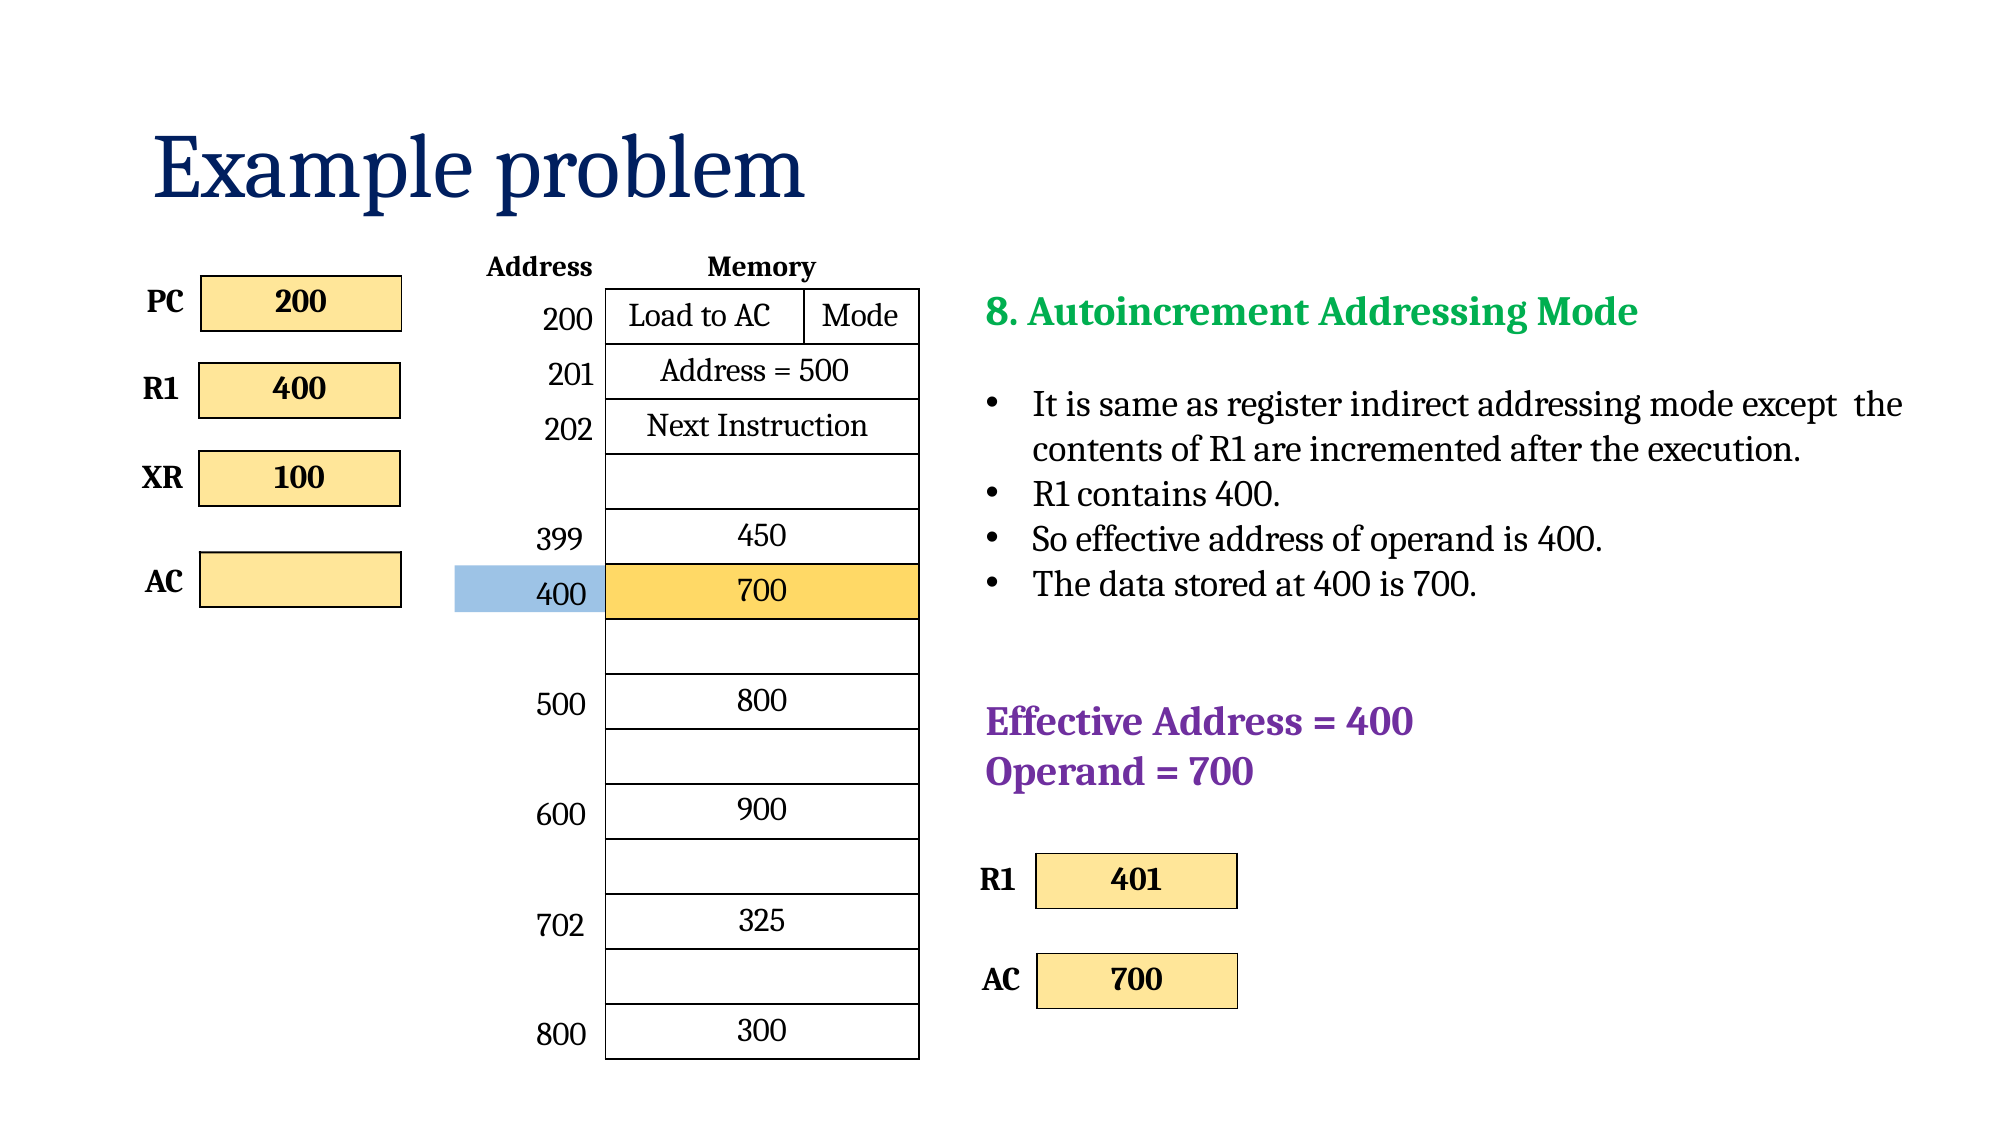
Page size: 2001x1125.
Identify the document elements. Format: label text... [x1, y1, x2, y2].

table_header Mode [805, 290, 918, 343]
table_header XR [121, 451, 198, 506]
text_box 8. Autoincrement Addressing Mode [983, 281, 1659, 334]
table_header 401 [1037, 854, 1236, 908]
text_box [198, 551, 402, 609]
text_box 500 [534, 680, 594, 723]
table_cell [606, 730, 918, 783]
table_cell 300 [606, 1005, 918, 1058]
table_cell [606, 455, 918, 508]
table_cell [606, 620, 918, 673]
table_header 200 [202, 277, 401, 330]
text_box Memory [705, 244, 822, 282]
table_header R1 [122, 363, 198, 418]
table_cell Next Instruction [606, 400, 918, 453]
table_header 100 [200, 452, 399, 505]
table_cell Address = 500 [606, 345, 918, 398]
table_cell 700 [606, 565, 918, 618]
table_cell 800 [606, 675, 918, 728]
table_header 400 [200, 364, 399, 417]
text_box It is same as register indirect addressing mode except the contents of R1 are incremented after the execution. R1 contains 400. So effective address of operand is 400. The data stored at 400 is 700. [983, 376, 1910, 604]
table_header Load to AC [606, 290, 803, 343]
table_cell 450 [606, 510, 918, 563]
table_cell 325 [606, 895, 918, 948]
text_box 800 [534, 1011, 594, 1053]
text_box Address 200 201 202 [480, 231, 594, 447]
table_header AC [961, 954, 1036, 1008]
text_box Effective Address = 400 Operand = 700 [983, 691, 1433, 794]
table_cell [606, 840, 918, 893]
table_header R1 [959, 854, 1035, 909]
table_header PC [126, 276, 200, 331]
table_header 700 [1038, 954, 1237, 1008]
text_box AC [143, 557, 187, 599]
text_box 600 702 [534, 790, 594, 944]
text_box 400 [454, 565, 605, 613]
table_cell [606, 950, 918, 1003]
text_box 399 [534, 515, 594, 558]
title Example problem [150, 103, 846, 294]
table_cell 900 [606, 785, 918, 838]
